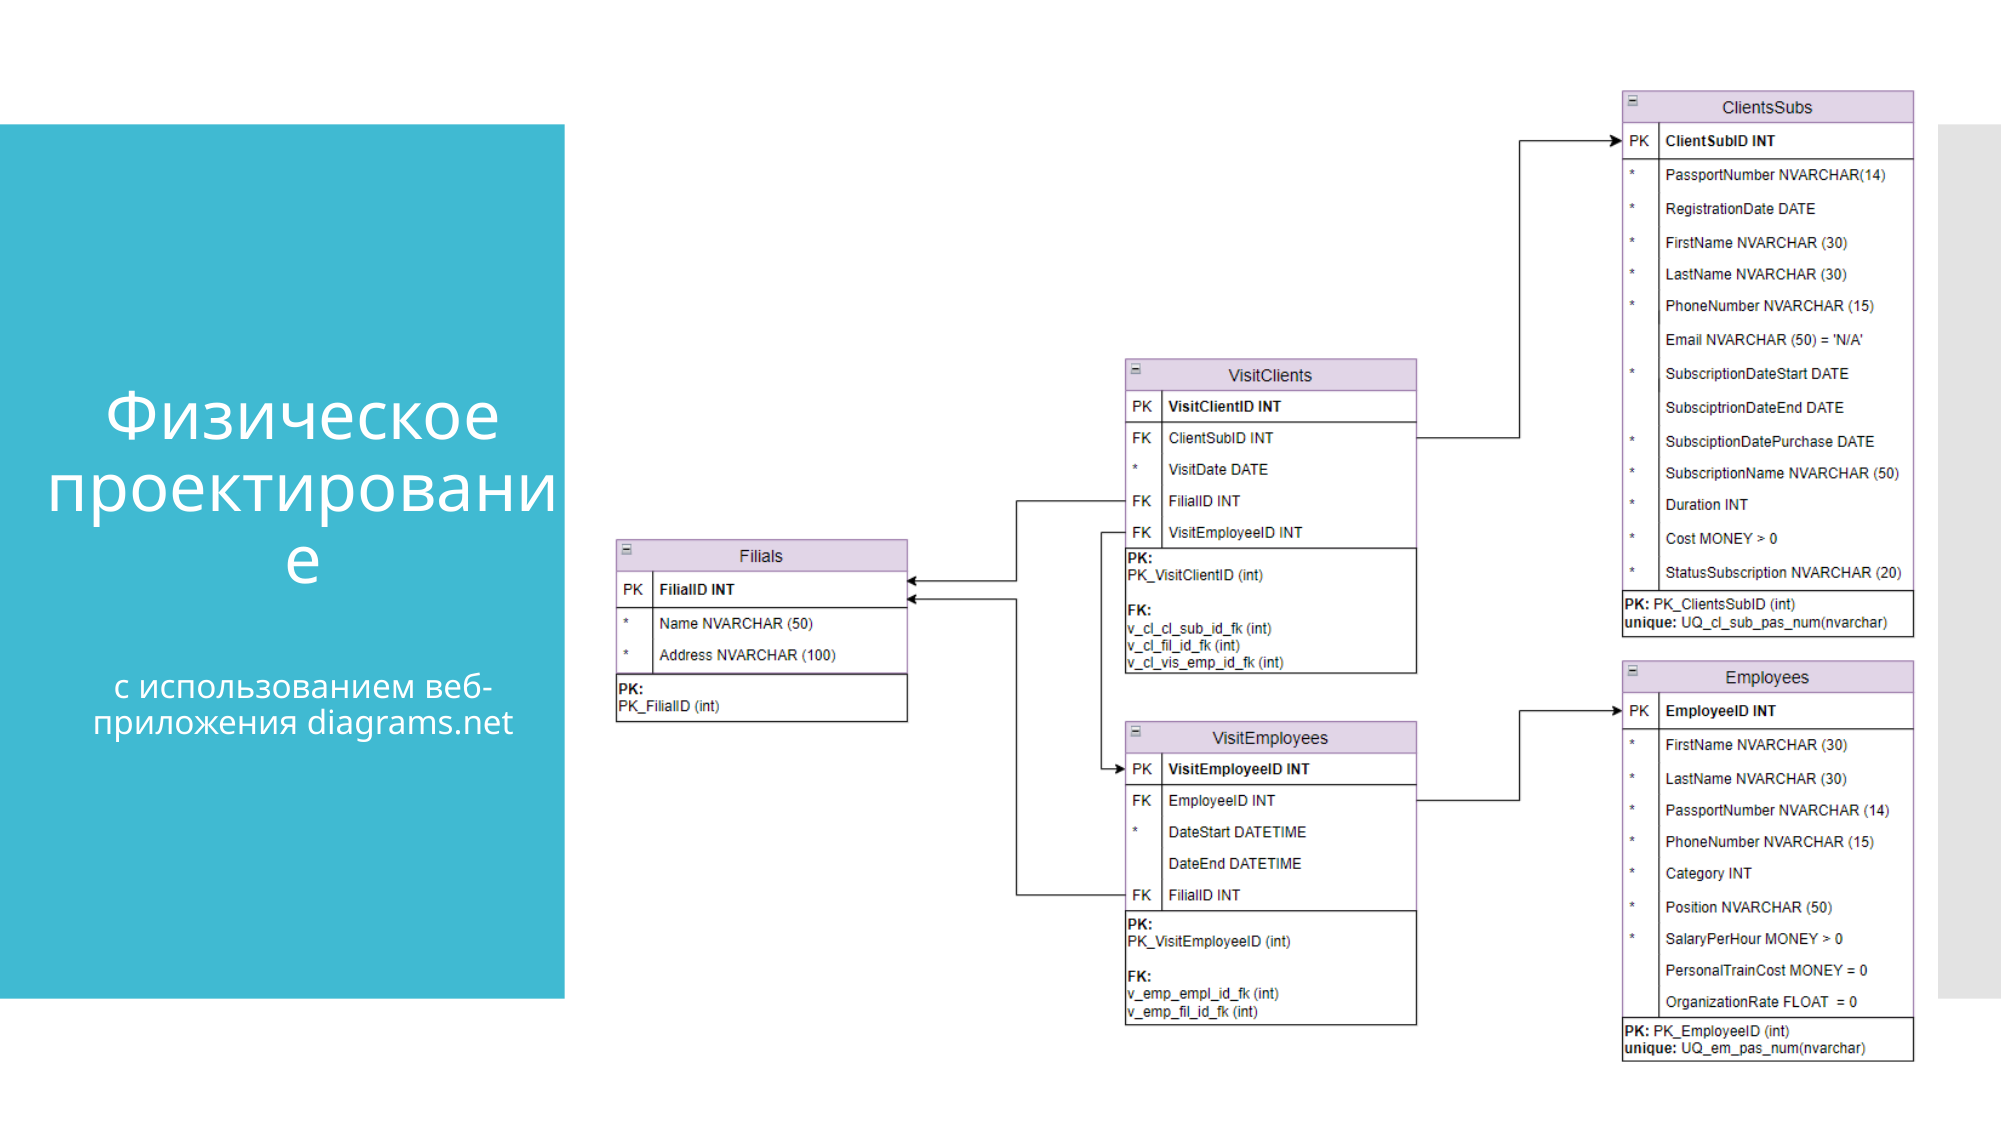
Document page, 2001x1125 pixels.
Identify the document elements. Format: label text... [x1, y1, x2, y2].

picture [611, 88, 1920, 1063]
title Физическое проектирование с использованием веб-приложения diagrams.net [30, 184, 578, 939]
